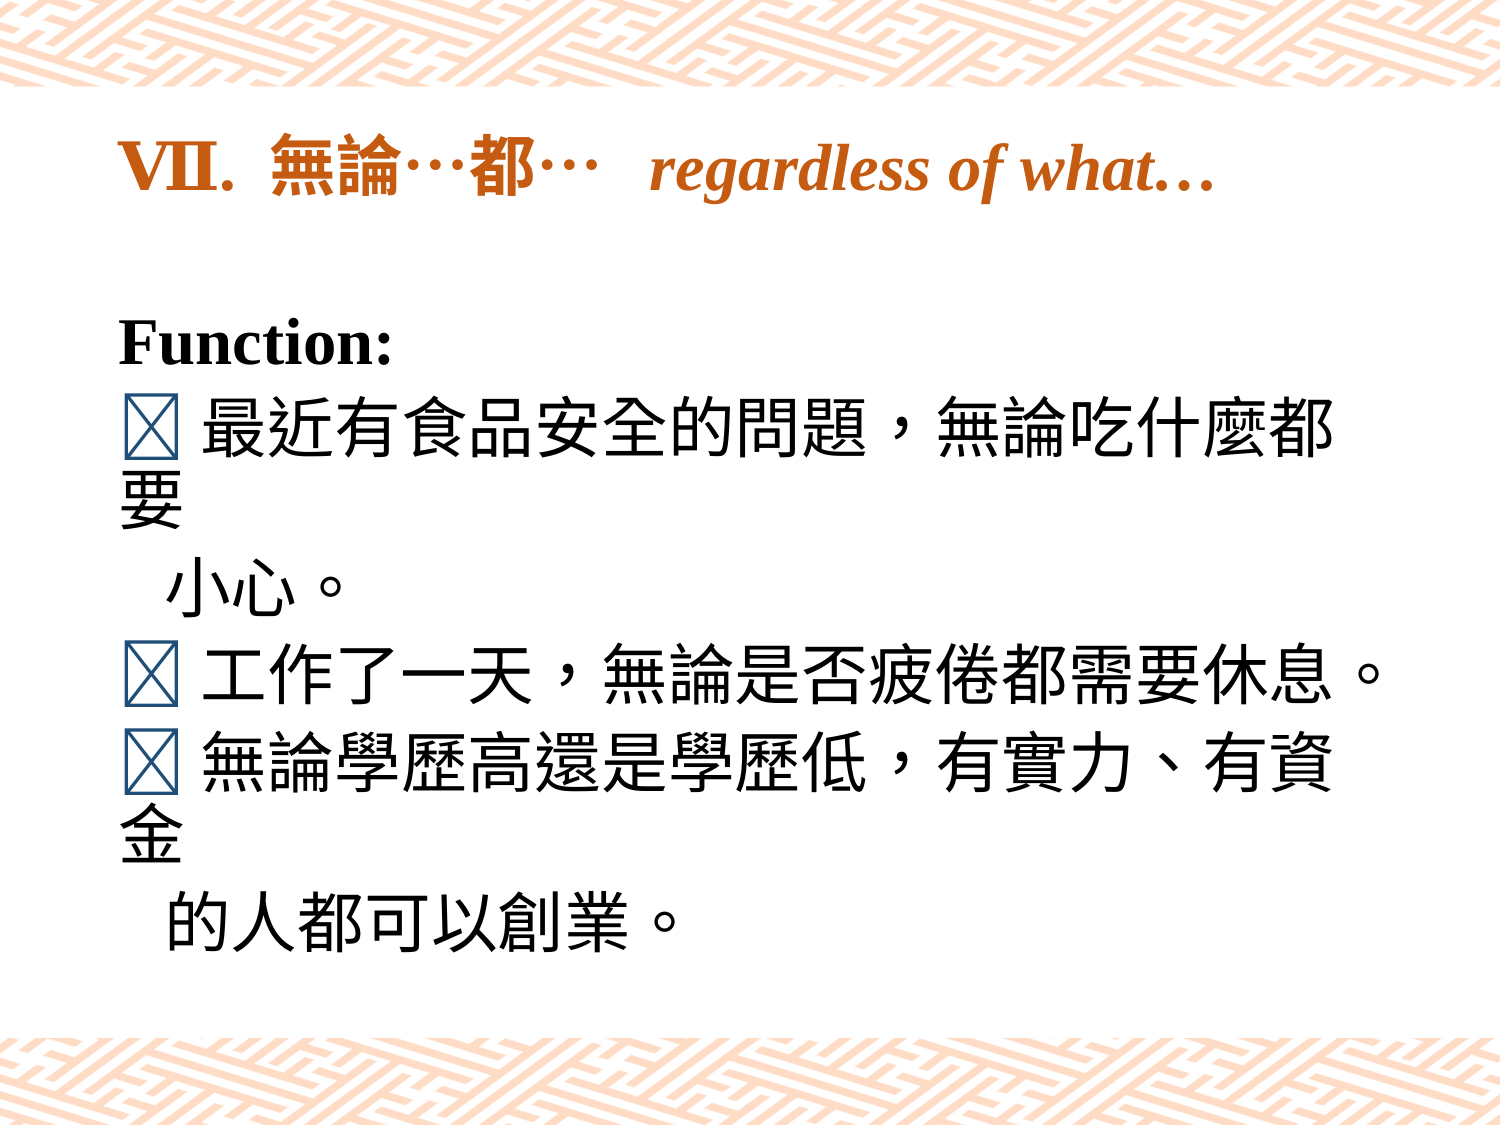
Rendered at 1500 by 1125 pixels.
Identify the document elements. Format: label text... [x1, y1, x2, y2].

list Function: 最近有食品安全的問題，無論吃什麼都要 小心。 工作了一天，無論是否疲倦都需要休息。 無論學歷高還是學歷低，有實力、有資金 的人都可以創業。 [103, 299, 1397, 1014]
title Ⅶ. 無論…都… regardless of what… [103, 59, 1397, 278]
picture [0, 0, 1500, 1125]
